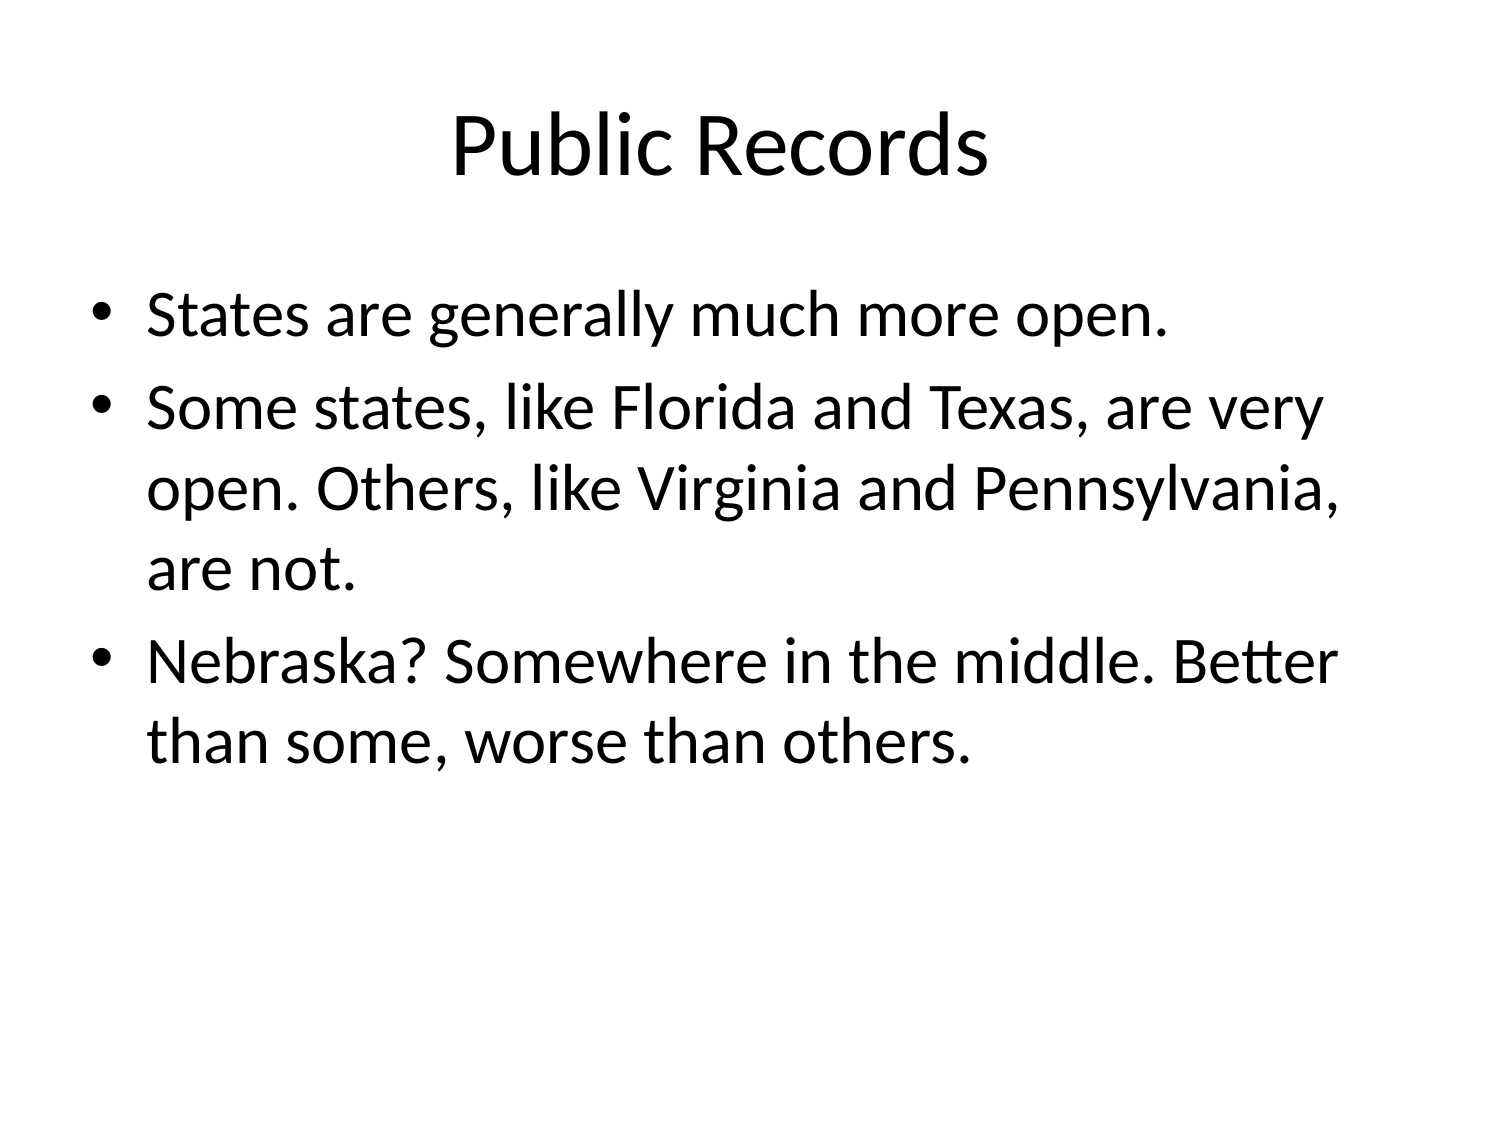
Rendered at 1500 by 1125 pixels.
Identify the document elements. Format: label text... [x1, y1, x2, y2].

list States are generally much more open. Some states, like Florida and Texas, are very open. Others, like Virginia and Pennsylvania, are not. Nebraska? Somewhere in the middle. Better than some, worse than others. [75, 262, 1425, 1005]
title Public Records [75, 45, 1425, 233]
